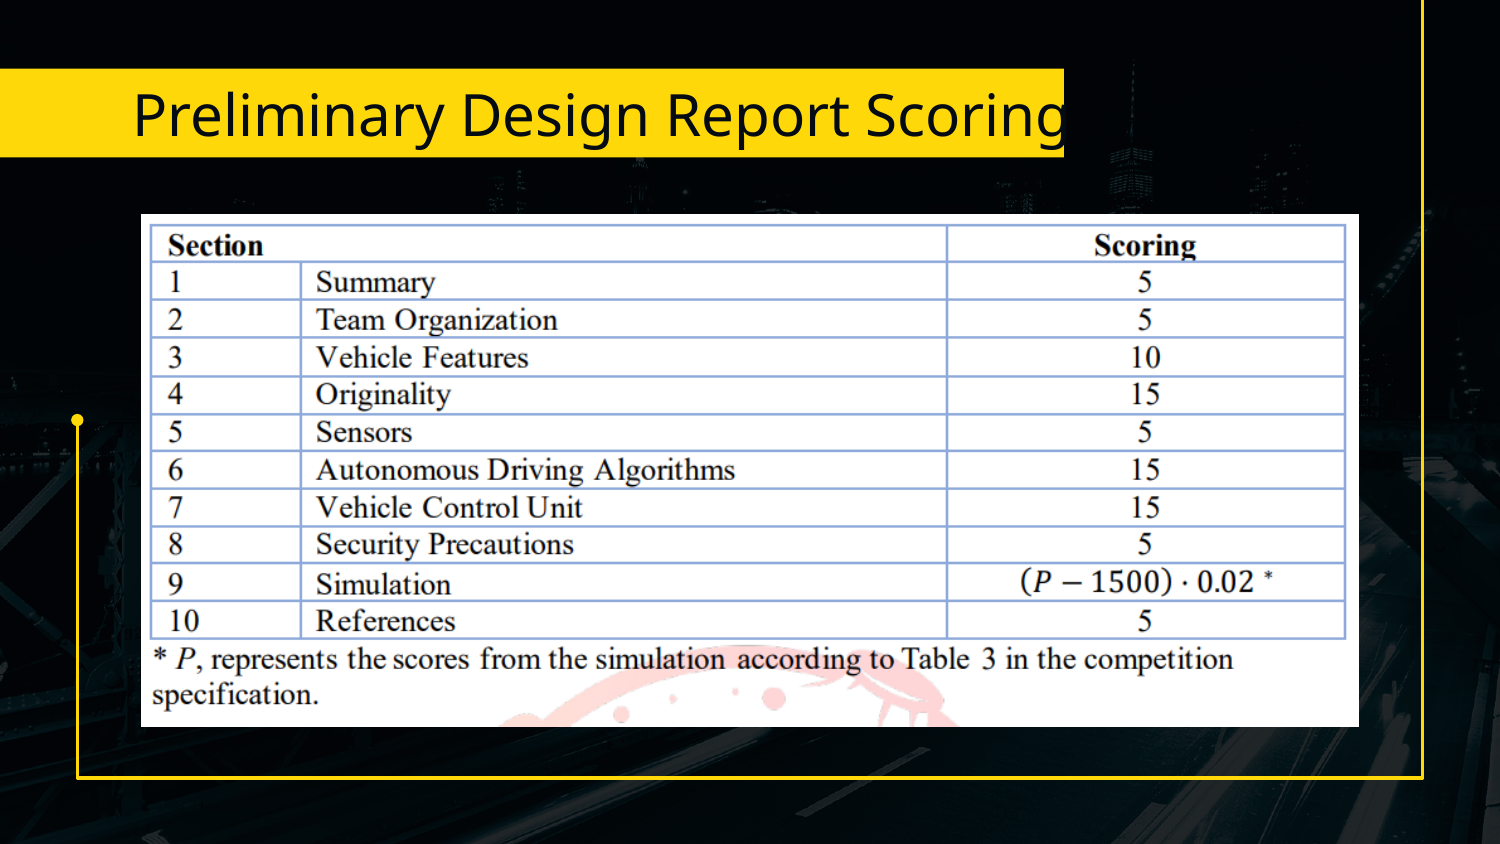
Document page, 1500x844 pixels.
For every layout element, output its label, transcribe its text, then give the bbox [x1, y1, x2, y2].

title Preliminary Design Report Scoring [116, 63, 1383, 158]
picture [0, 0, 1500, 844]
